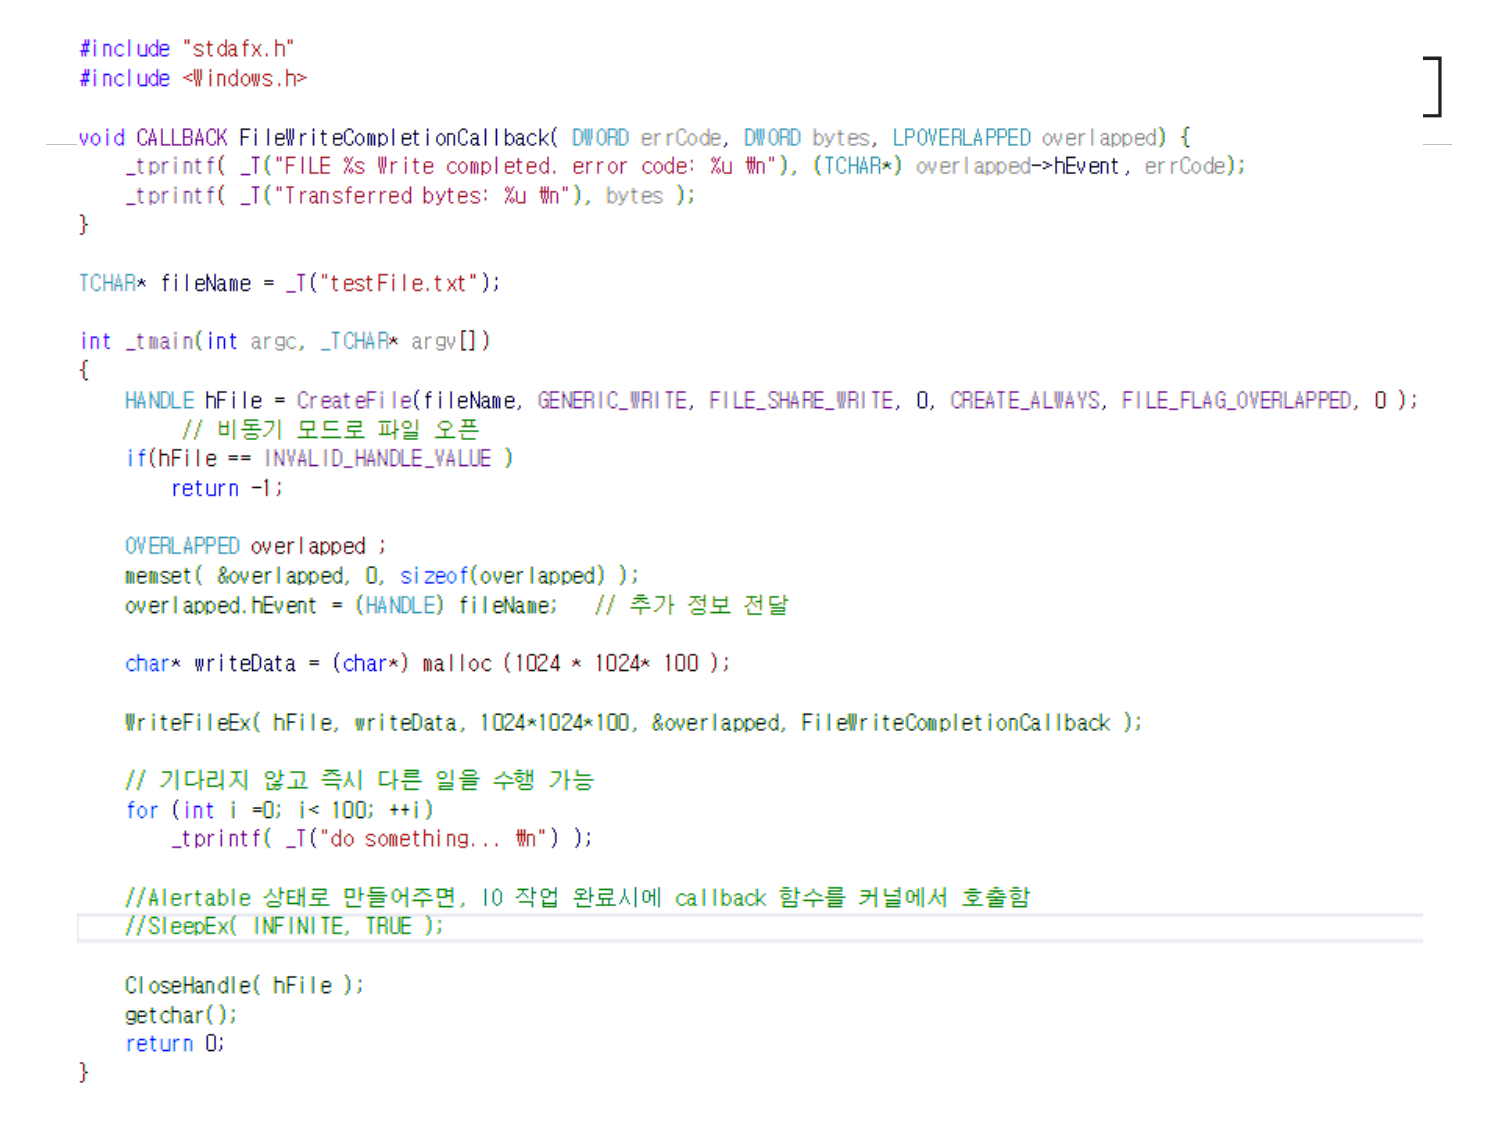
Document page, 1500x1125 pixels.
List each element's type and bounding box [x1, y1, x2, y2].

picture [77, 38, 1445, 1087]
